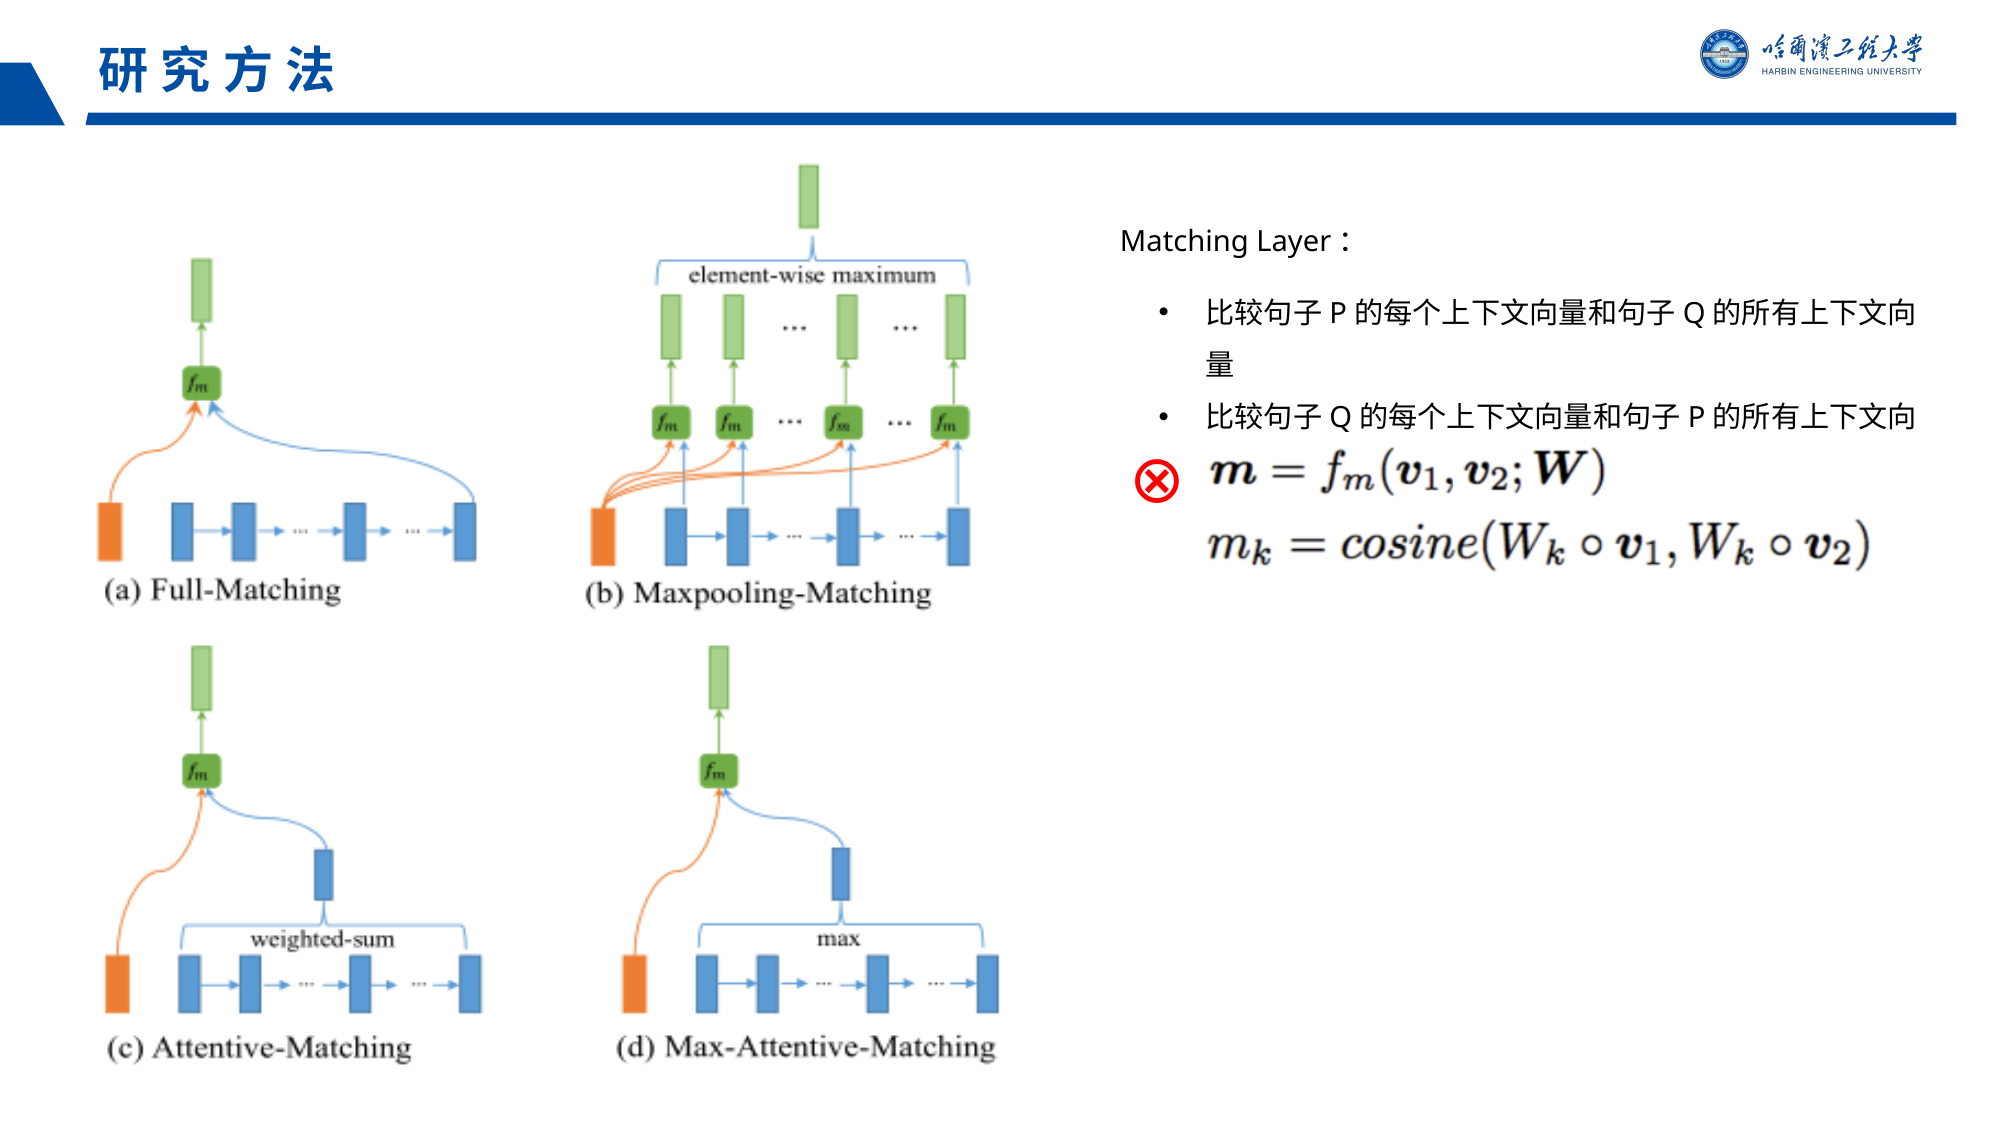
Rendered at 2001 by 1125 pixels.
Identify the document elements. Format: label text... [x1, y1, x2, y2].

picture [1689, 21, 1933, 87]
text_box [84, 111, 1958, 127]
text_box Matching Layer： [1099, 211, 1542, 267]
picture [66, 158, 1070, 1081]
picture [1199, 512, 1883, 581]
text_box [0, 61, 67, 127]
text_box 研究方法 [98, 37, 395, 101]
picture [1188, 440, 1621, 501]
text_box 比较句子P的每个上下文向量和句子Q的所有上下文向量 比较句子Q的每个上下文向量和句子P的所有上下文向量 [1143, 269, 1939, 494]
text_box ⊗ [1114, 428, 1173, 523]
